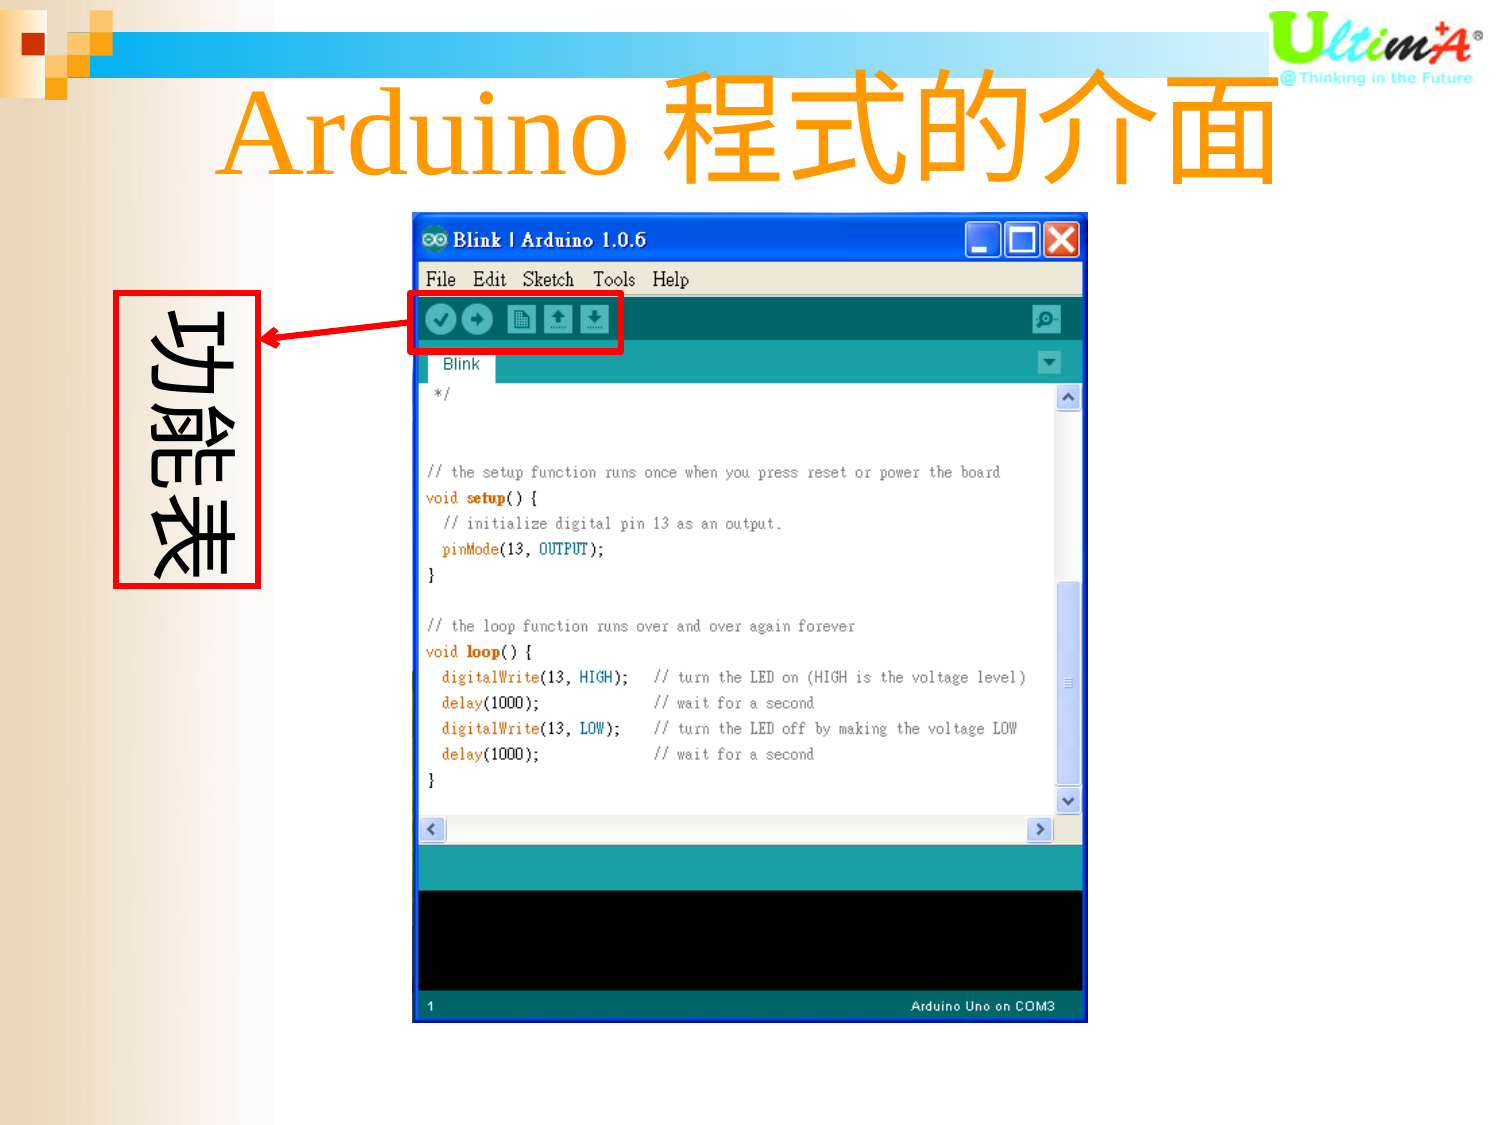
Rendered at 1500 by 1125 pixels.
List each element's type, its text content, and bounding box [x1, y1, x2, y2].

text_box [257, 321, 411, 341]
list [412, 212, 1088, 1024]
title Arduino程式的介面 [45, 37, 1455, 213]
text_box 功能表 [116, 293, 258, 586]
picture [1269, 11, 1483, 86]
